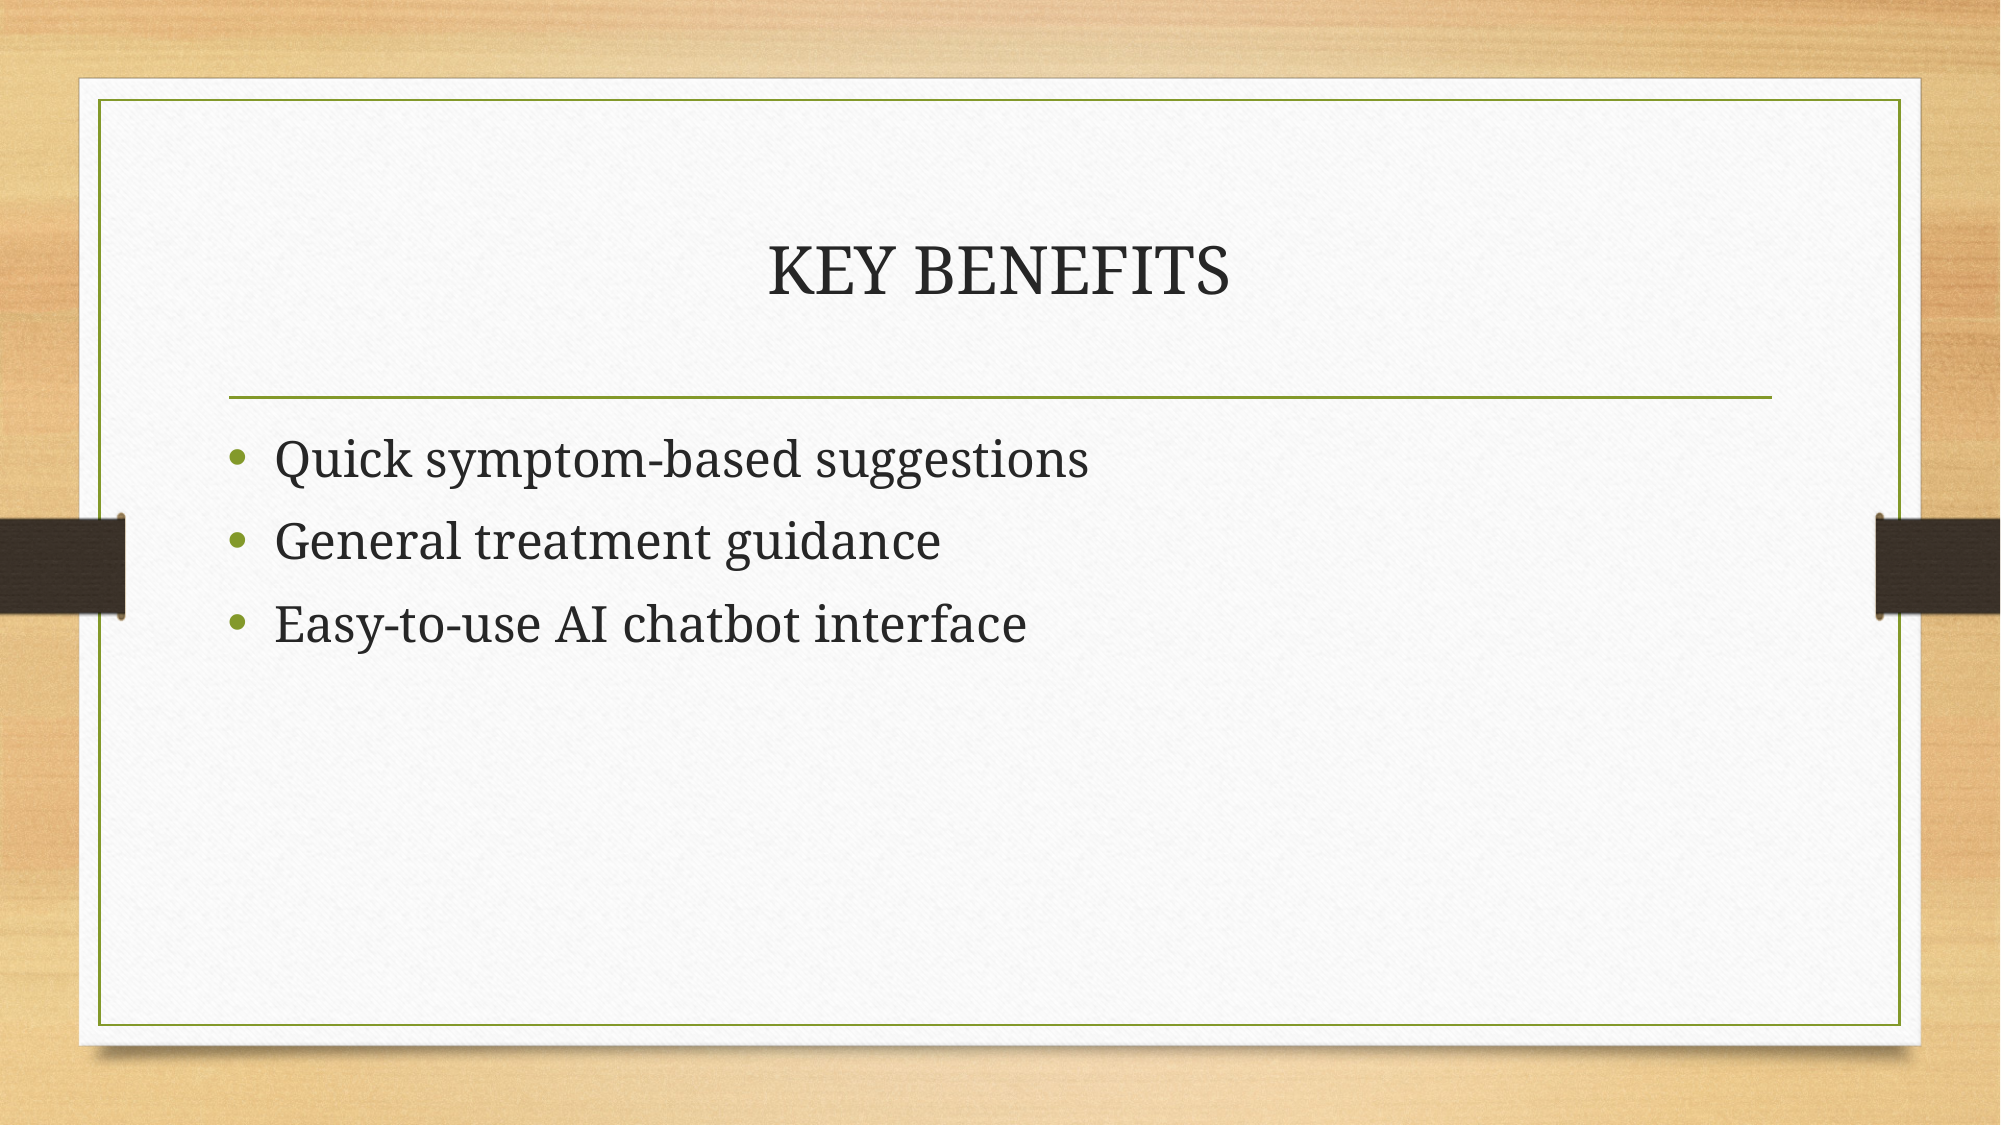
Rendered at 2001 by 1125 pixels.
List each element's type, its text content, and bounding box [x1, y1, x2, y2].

list Quick symptom-based suggestions General treatment guidance Easy-to-use AI chatbot interface [212, 419, 1788, 964]
picture [0, 0, 2001, 1125]
title KEY BENEFITS [212, 161, 1788, 375]
